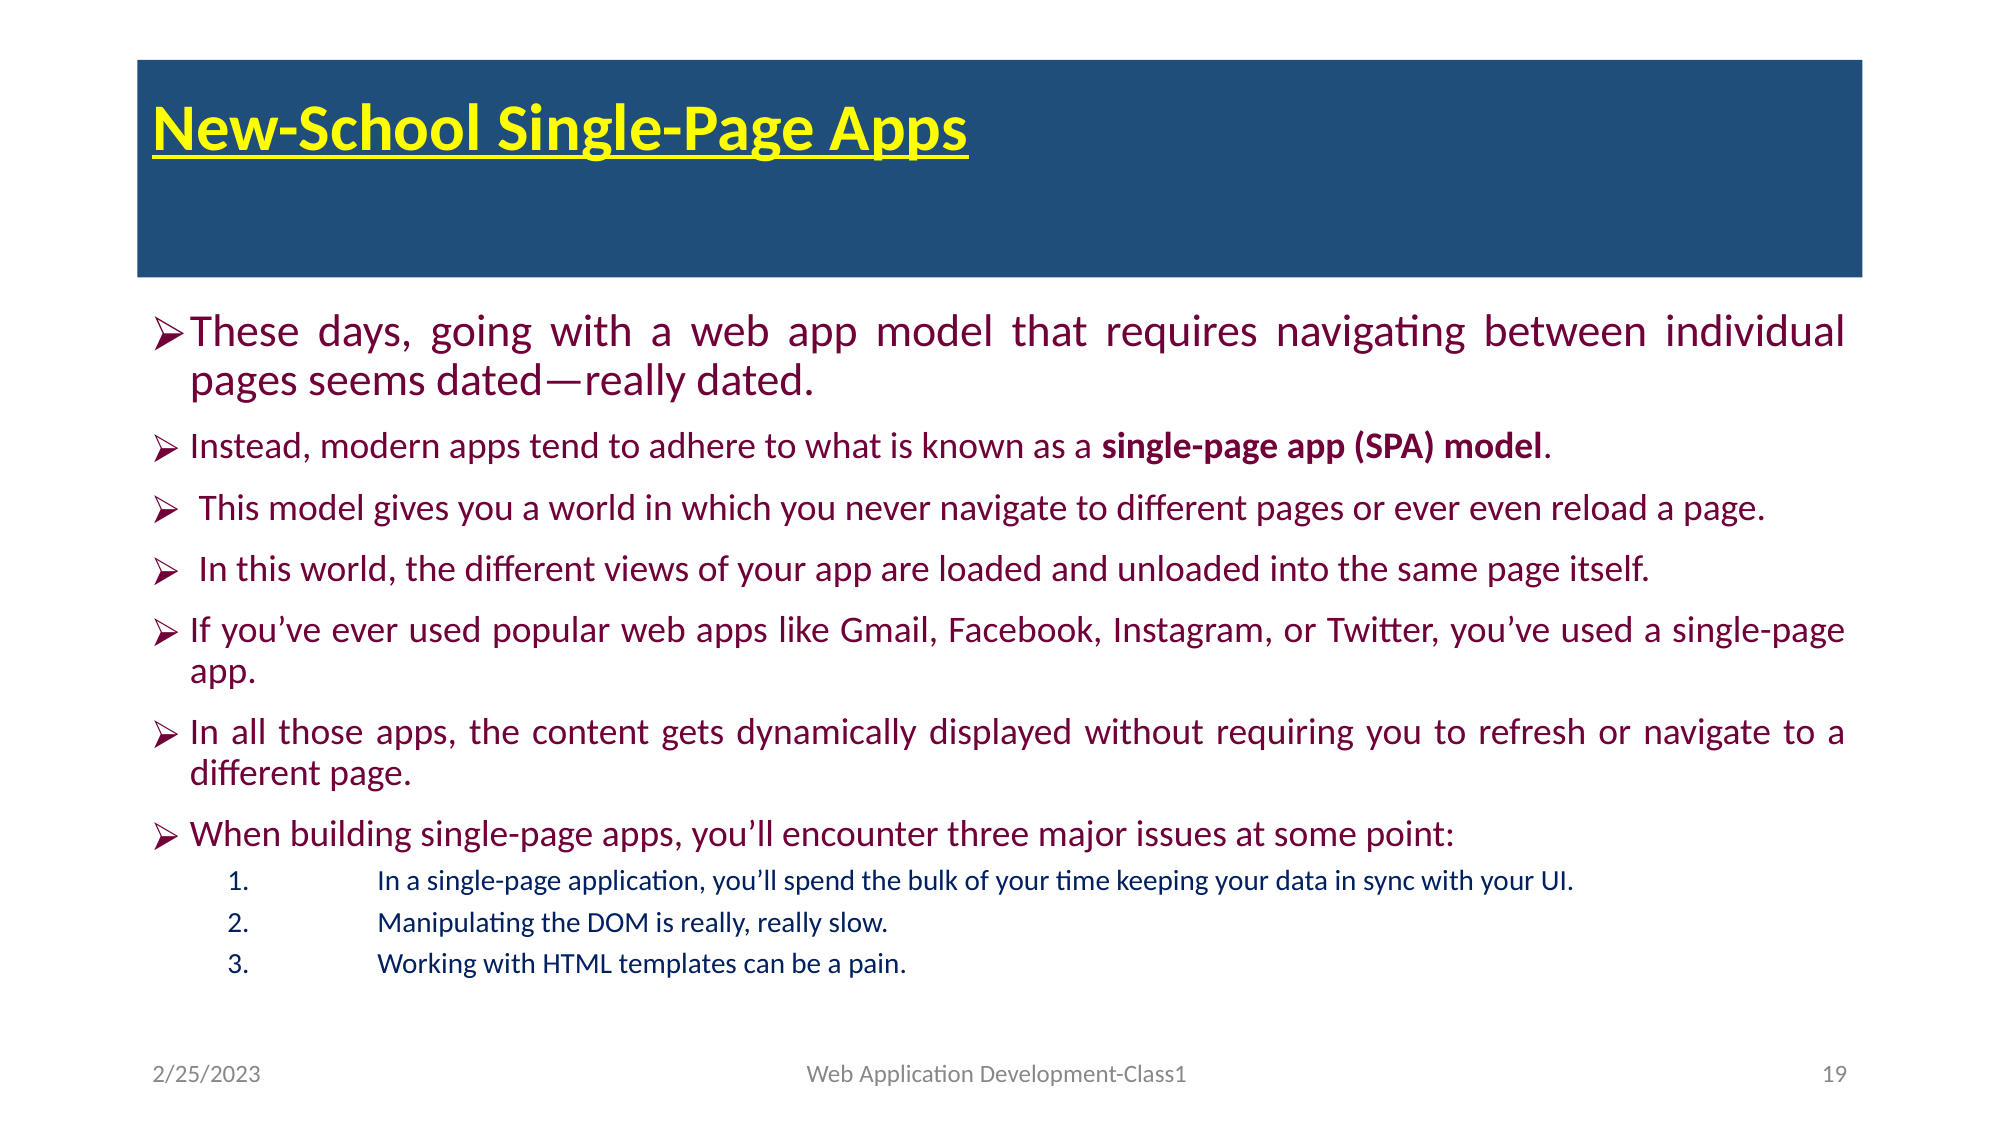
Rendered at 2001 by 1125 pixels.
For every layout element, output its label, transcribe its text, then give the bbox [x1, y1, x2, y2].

footer Web Application Development-Class1 [662, 1042, 1338, 1103]
slide_number ‹#› [1412, 1042, 1863, 1103]
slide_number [137, 1042, 588, 1103]
title New-School Single-Page Apps [137, 59, 1863, 278]
list These days, going with a web app model that requires navigating between individual pages seems dated—really dated. Instead, modern apps tend to adhere to what is known as a single-page app (SPA) model. This model gives you a world in which you never navigate to different pages or ever even reload a page. In this world, the different views of your app are loaded and unloaded into the same page itself. If you’ve ever used popular web apps like Gmail, Facebook, Instagram, or Twitter, you’ve used a single-page app. In all those apps, the content gets dynamically displayed without requiring you to refresh or navigate to a different page. When building single-page apps, you’ll encounter three major issues at some point: 1. In a single-page application, you’ll spend the bulk of your time keeping your data in sync with your UI. 2. Manipulating the DOM is really, really slow. 3. Working with HTML templates can be a pain. [137, 299, 1863, 1014]
